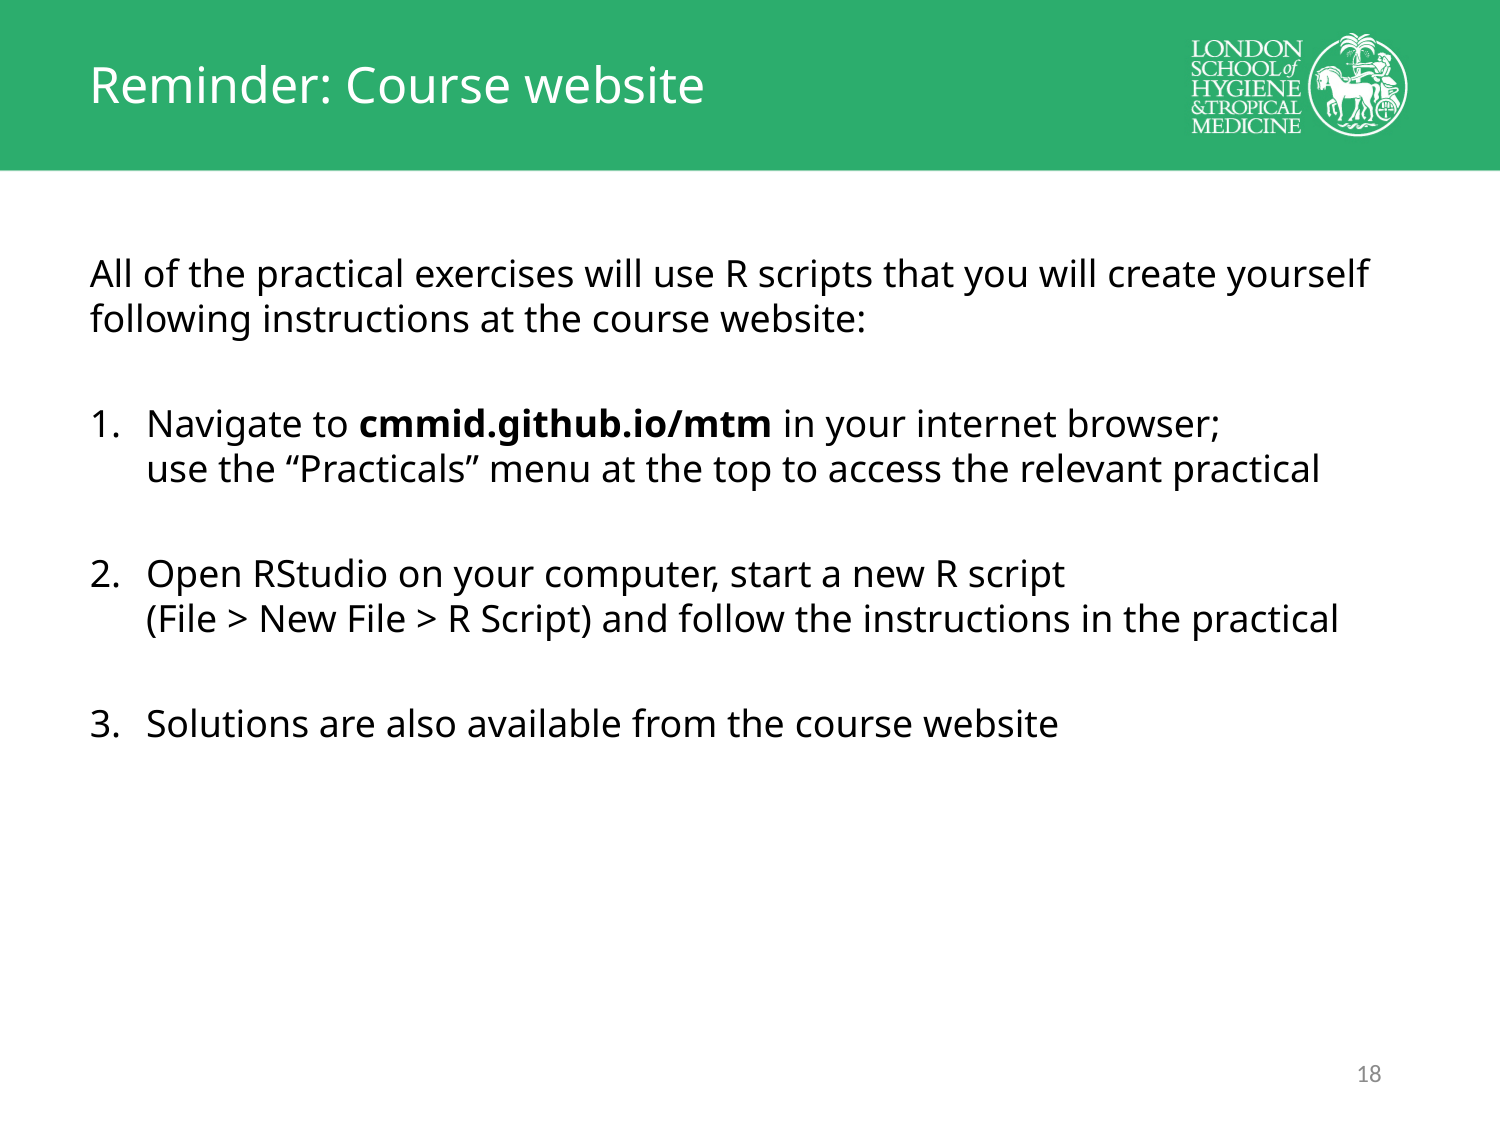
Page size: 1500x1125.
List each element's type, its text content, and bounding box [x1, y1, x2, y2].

list All of the practical exercises will use R scripts that you will create yourself following instructions at the course website: Navigate to cmmid.github.io/mtm in your internet browser; use the “Practicals” menu at the top to access the relevant practical Open RStudio on your computer, start a new R script (File > New File > R Script) and follow the instructions in the practical Solutions are also available from the course website [75, 242, 1425, 1034]
title Reminder: Course website [75, 45, 1175, 148]
slide_number 17 [1059, 1042, 1397, 1103]
picture [0, 0, 1500, 1125]
